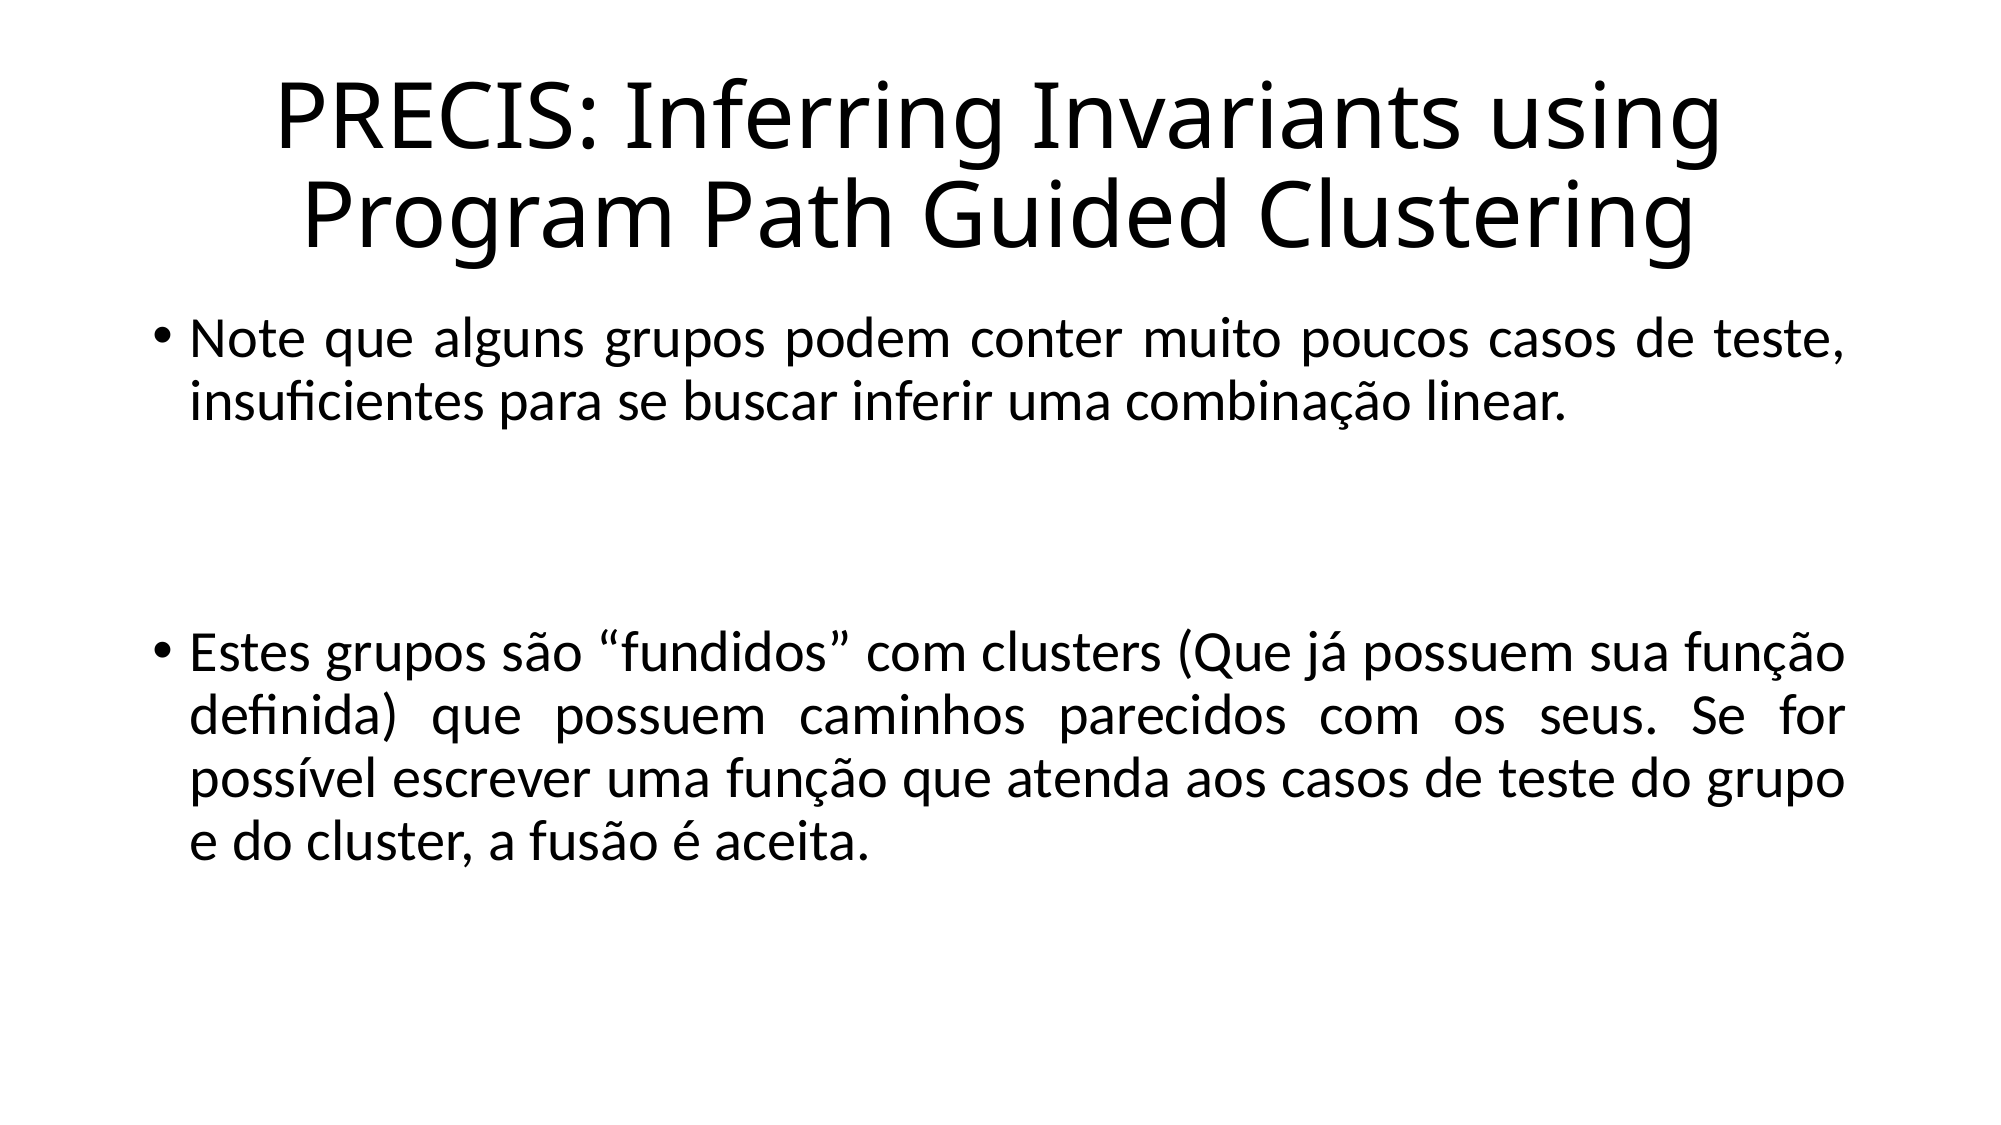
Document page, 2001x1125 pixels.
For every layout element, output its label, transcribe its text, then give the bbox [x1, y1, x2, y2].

list Note que alguns grupos podem conter muito poucos casos de teste, insuficientes para se buscar inferir uma combinação linear. Estes grupos são “fundidos” com clusters (Que já possuem sua função definida) que possuem caminhos parecidos com os seus. Se for possível escrever uma função que atenda aos casos de teste do grupo e do cluster, a fusão é aceita. [137, 299, 1863, 1014]
title PRECIS: Inferring Invariants using Program Path Guided Clustering [137, 59, 1863, 278]
